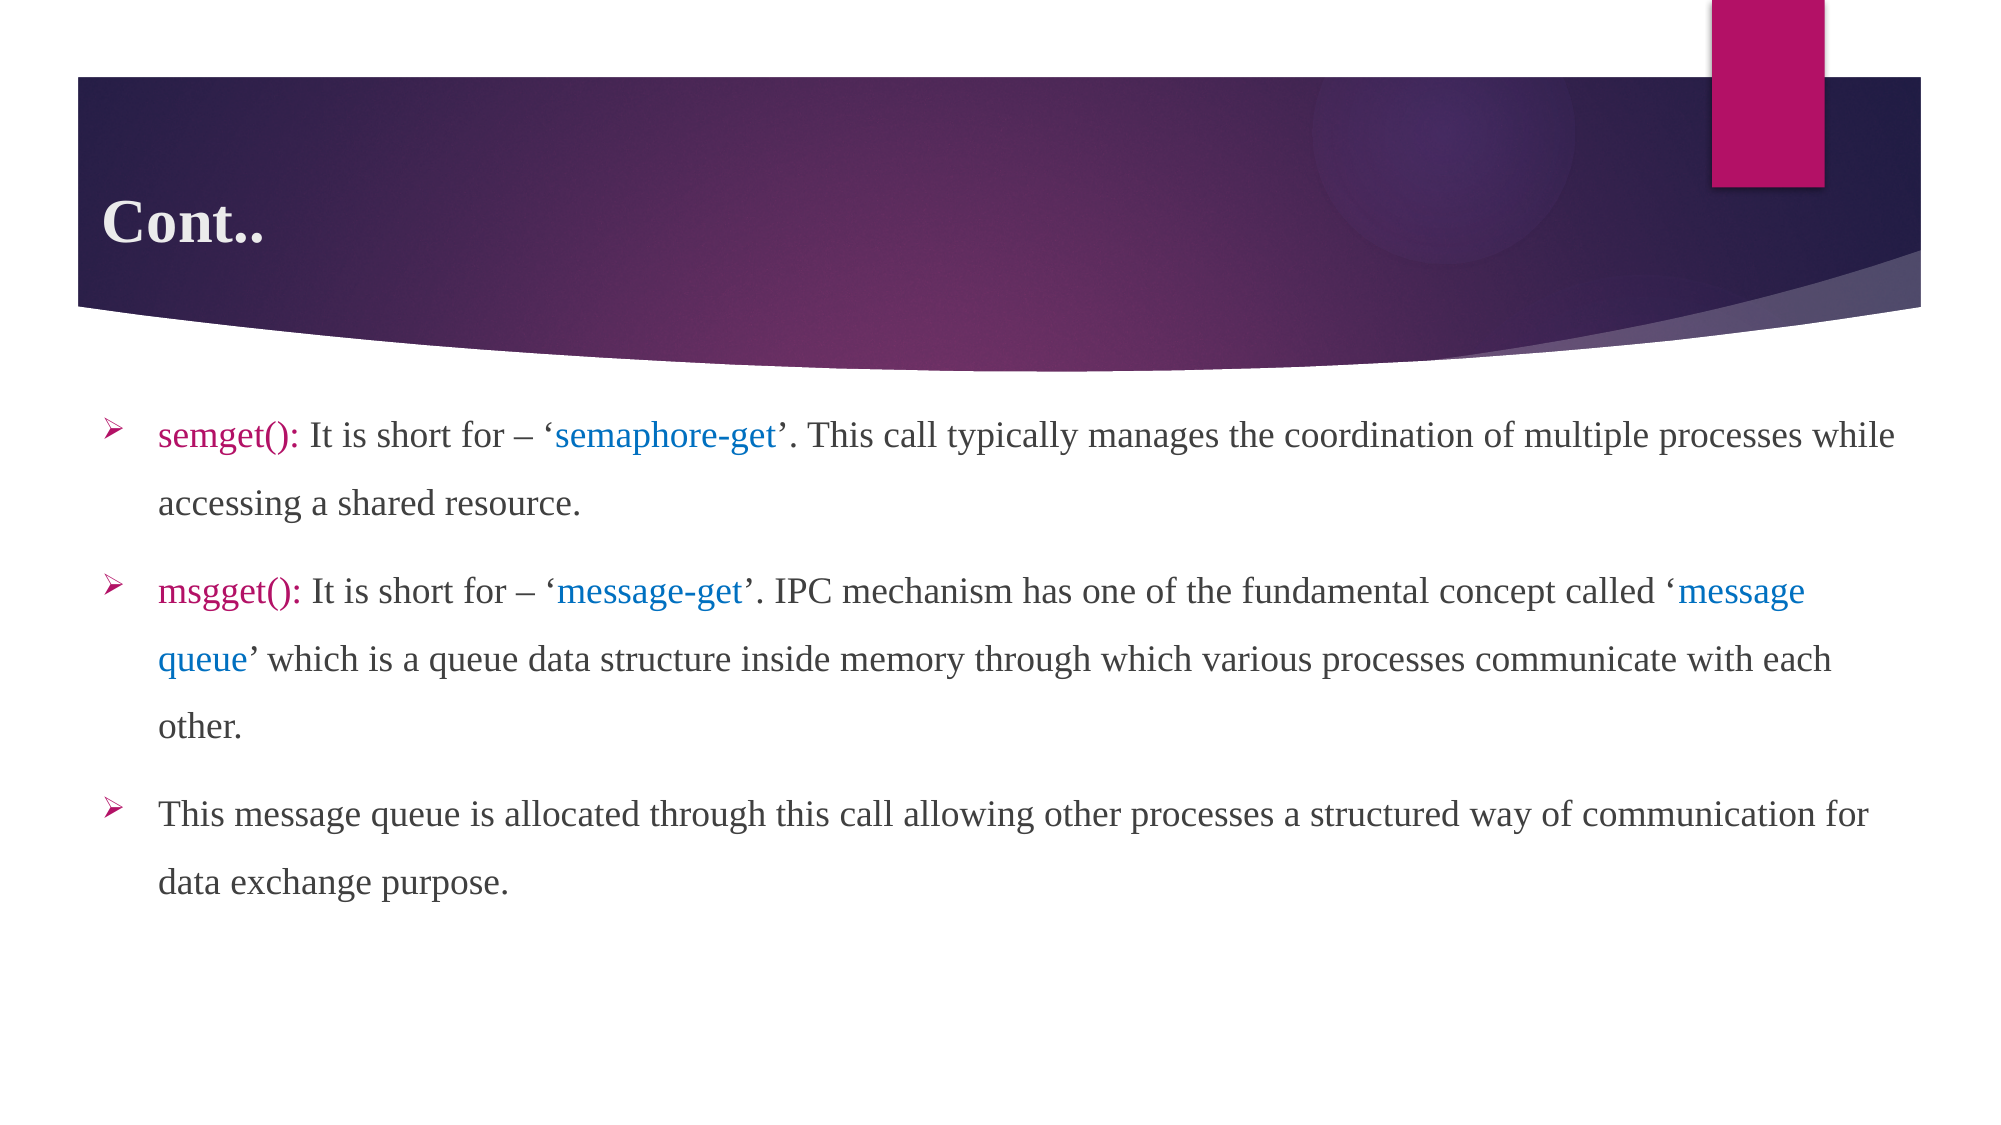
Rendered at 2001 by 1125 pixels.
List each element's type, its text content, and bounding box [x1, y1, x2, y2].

title Cont.. [86, 159, 1627, 276]
list semget(): It is short for – ‘semaphore-get’. This call typically manages the coordination of multiple processes while accessing a shared resource. msgget(): It is short for – ‘message-get’. IPC mechanism has one of the fundamental concept called ‘message queue’ which is a queue data structure inside memory through which various processes communicate with each other. This message queue is allocated through this call allowing other processes a structured way of communication for data exchange purpose. [86, 380, 1919, 1103]
